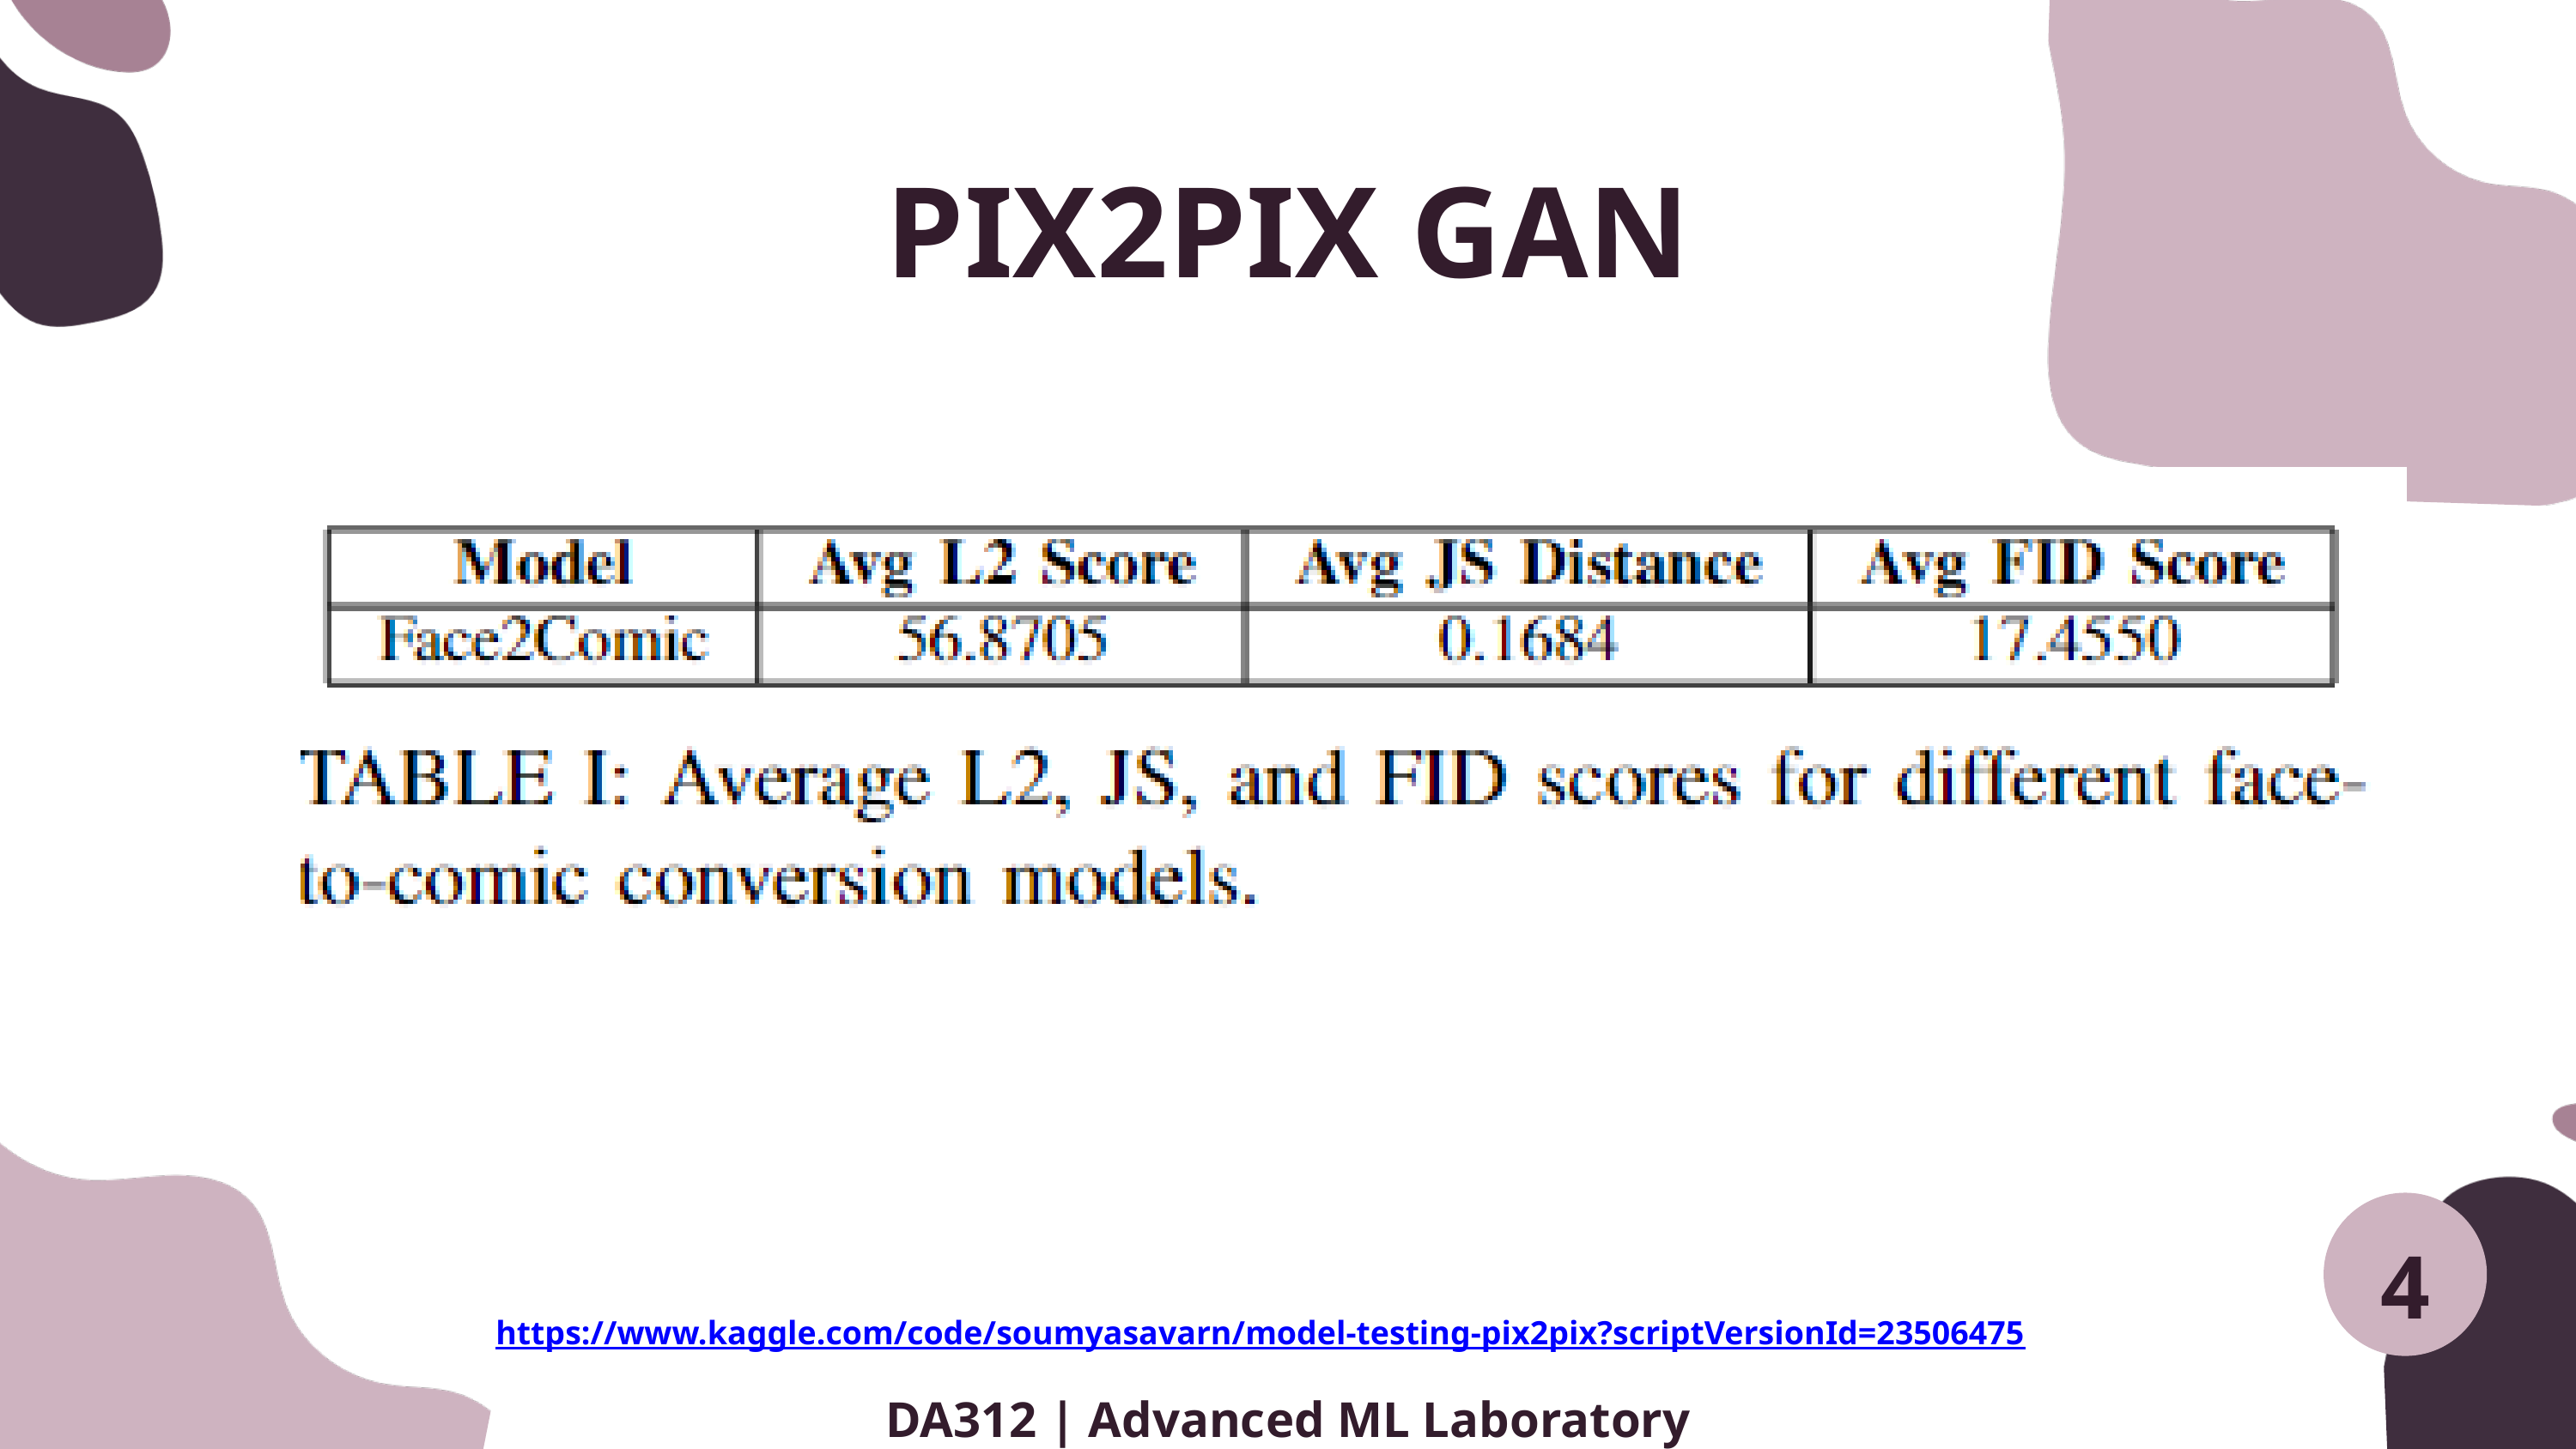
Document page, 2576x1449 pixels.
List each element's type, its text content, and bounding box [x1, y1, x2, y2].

text_box [0, 960, 558, 1449]
text_box [2034, 0, 2576, 507]
text_box PIX2PIX GAN [172, 127, 2045, 303]
text_box [2372, 1100, 2576, 1449]
text_box DA312 | Advanced ML Laboratory [803, 1379, 1773, 1449]
text_box [0, 0, 172, 330]
text_box https://www.kaggle.com/code/soumyasavarn/model-testing-pix2pix?scriptVersionId=235064753 [483, 1174, 2053, 1363]
picture [300, 467, 2407, 954]
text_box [2321, 1192, 2490, 1356]
